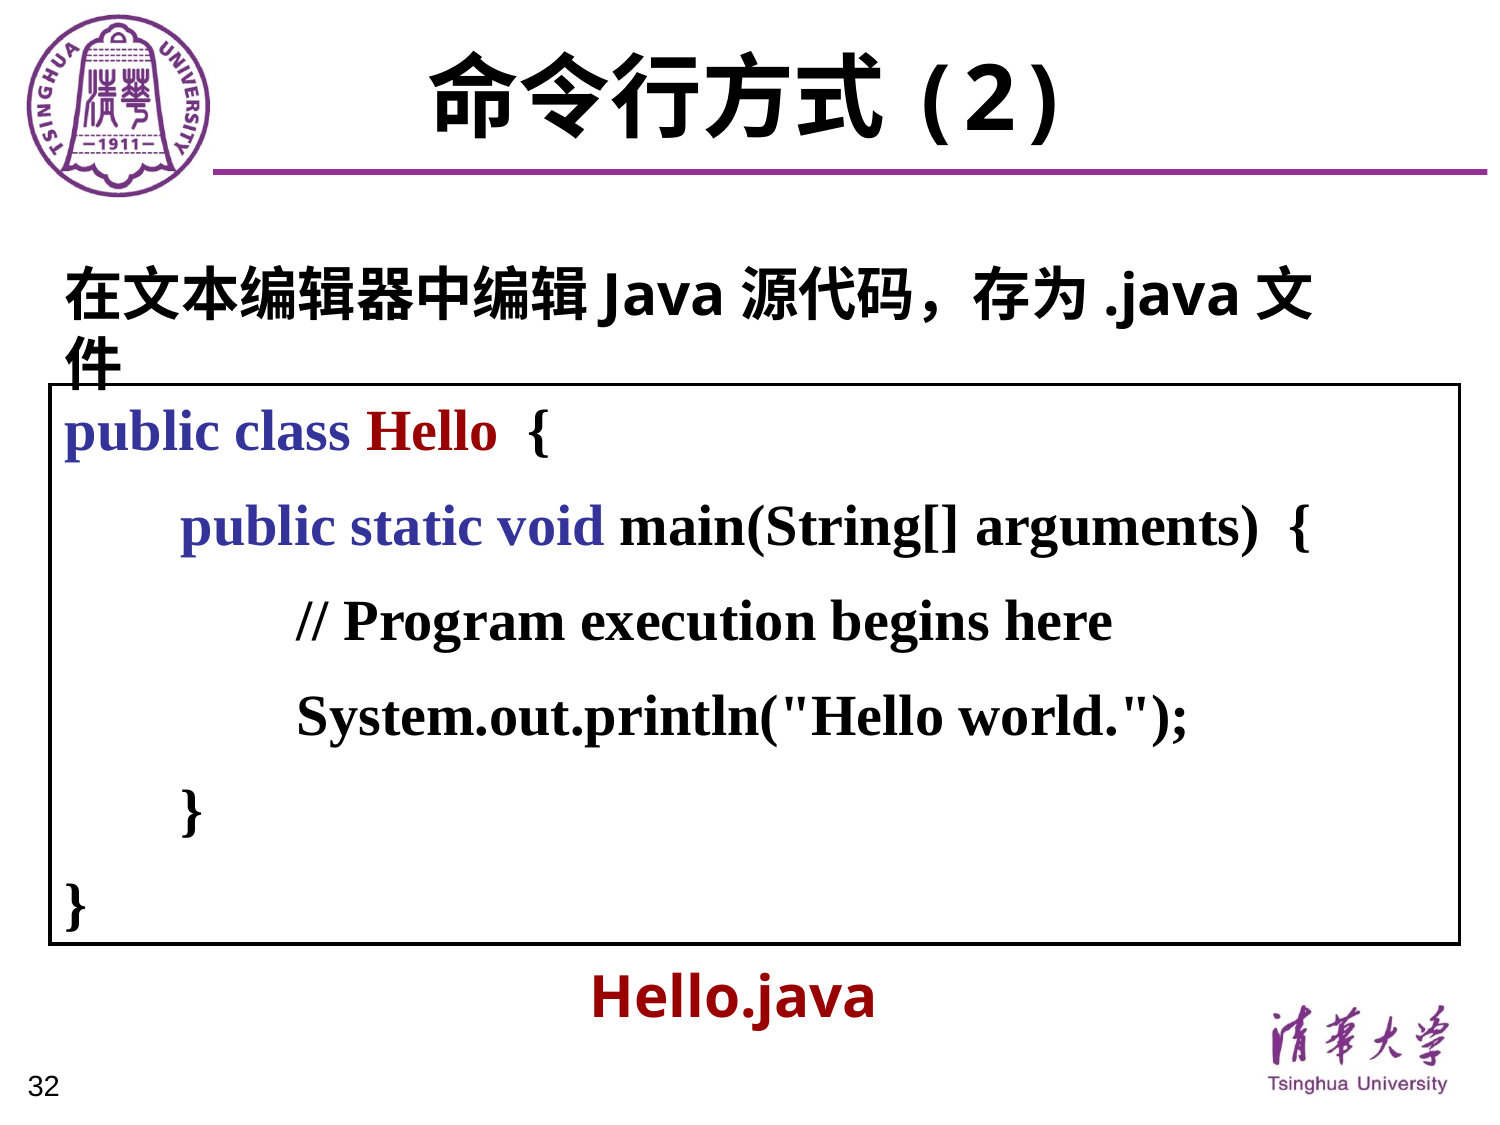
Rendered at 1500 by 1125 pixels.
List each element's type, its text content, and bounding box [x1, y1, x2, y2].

text_box Hello.java [575, 951, 1000, 1037]
picture [24, 151, 213, 200]
text_box 在文本编辑器中编辑Java源代码，存为.java文件 [50, 249, 1351, 405]
picture [24, 12, 213, 37]
text_box public class Hello { public static void main(String[] arguments) { // Program execution begins here System.out.println("Hello world."); } } [49, 384, 1460, 944]
footer 32 [12, 1059, 176, 1125]
title 命令行方式(2) [24, 37, 1476, 151]
picture [1262, 999, 1454, 1101]
